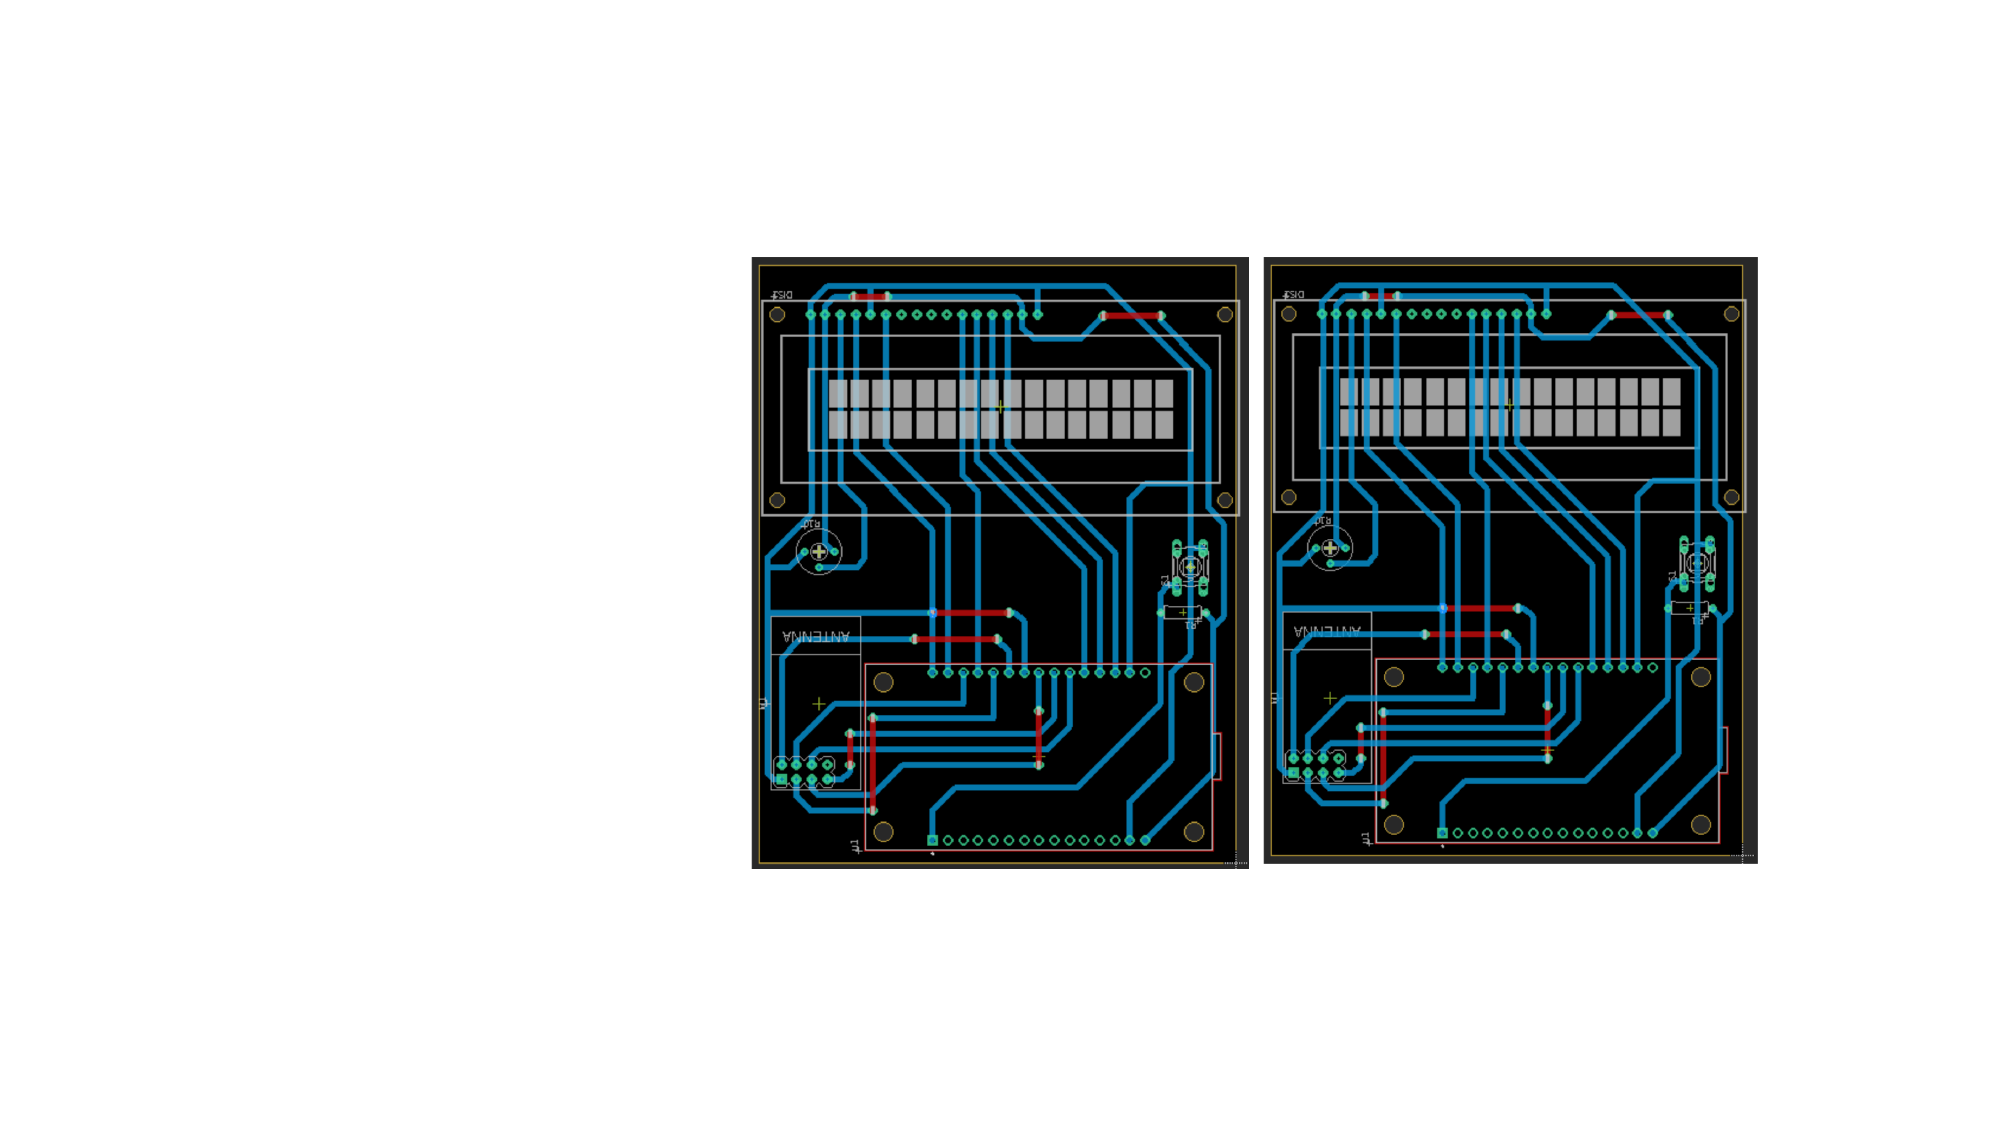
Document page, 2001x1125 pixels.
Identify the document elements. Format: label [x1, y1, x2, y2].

picture [694, 257, 1815, 869]
